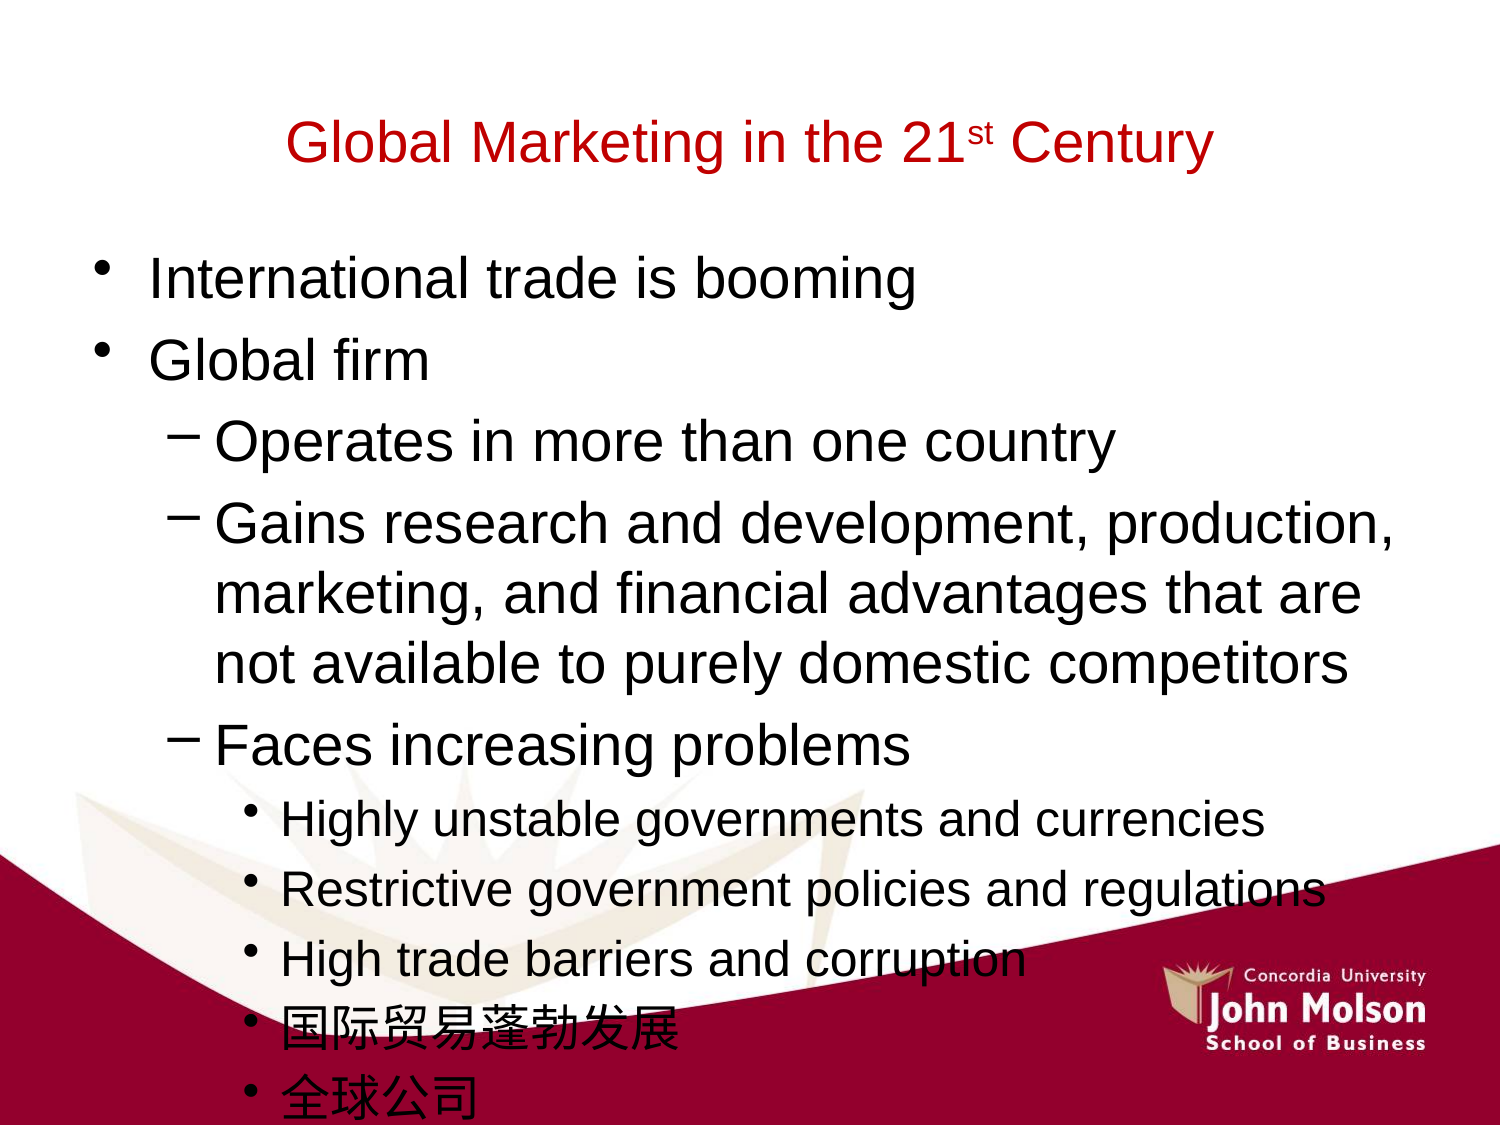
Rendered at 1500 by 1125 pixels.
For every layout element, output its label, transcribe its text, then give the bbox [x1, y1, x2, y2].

picture [0, 0, 1500, 1125]
list International trade is booming Global firm Operates in more than one country Gains research and development, production, marketing, and financial advantages that are not available to purely domestic competitors Faces increasing problems Highly unstable governments and currencies Restrictive government policies and regulations High trade barriers and corruption 国际贸易蓬勃发展 全球公司 在多个国家/地区开展业务 获得纯国内竞争对手无法获得的研发、生产、营销和财务优势 面临越来越多的问题 高度不稳定的政府和货币 限制性政府政策和法规 高贸易壁垒和腐败 [77, 232, 1428, 975]
title Global Marketing in the 21st Century [75, 45, 1425, 233]
